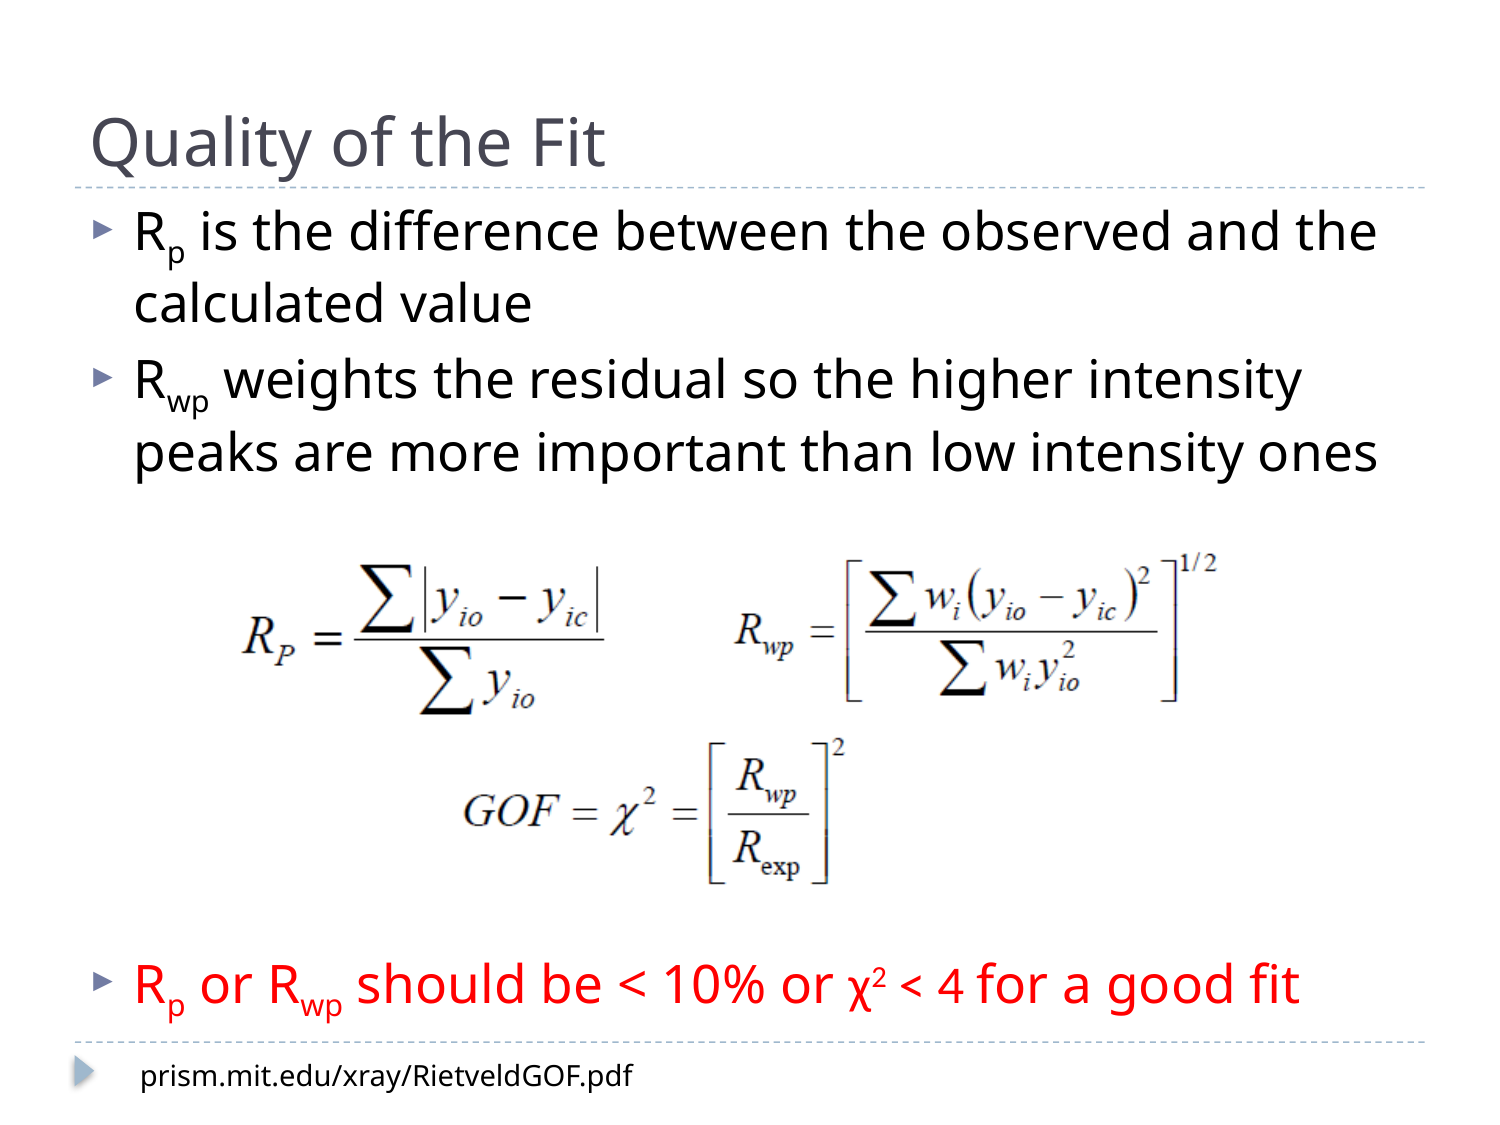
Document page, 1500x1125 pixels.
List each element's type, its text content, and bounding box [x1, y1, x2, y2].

list Rp is the difference between the observed and the calculated value Rwp weights the residual so the higher intensity peaks are more important than low intensity ones Rp or Rwp should be < 10% or χ2 < 4 for a good fit [75, 189, 1425, 1038]
picture [212, 521, 1262, 901]
text_box prism.mit.edu/xray/RietveldGOF.pdf [124, 1049, 1088, 1100]
title Quality of the Fit [75, 24, 1425, 188]
